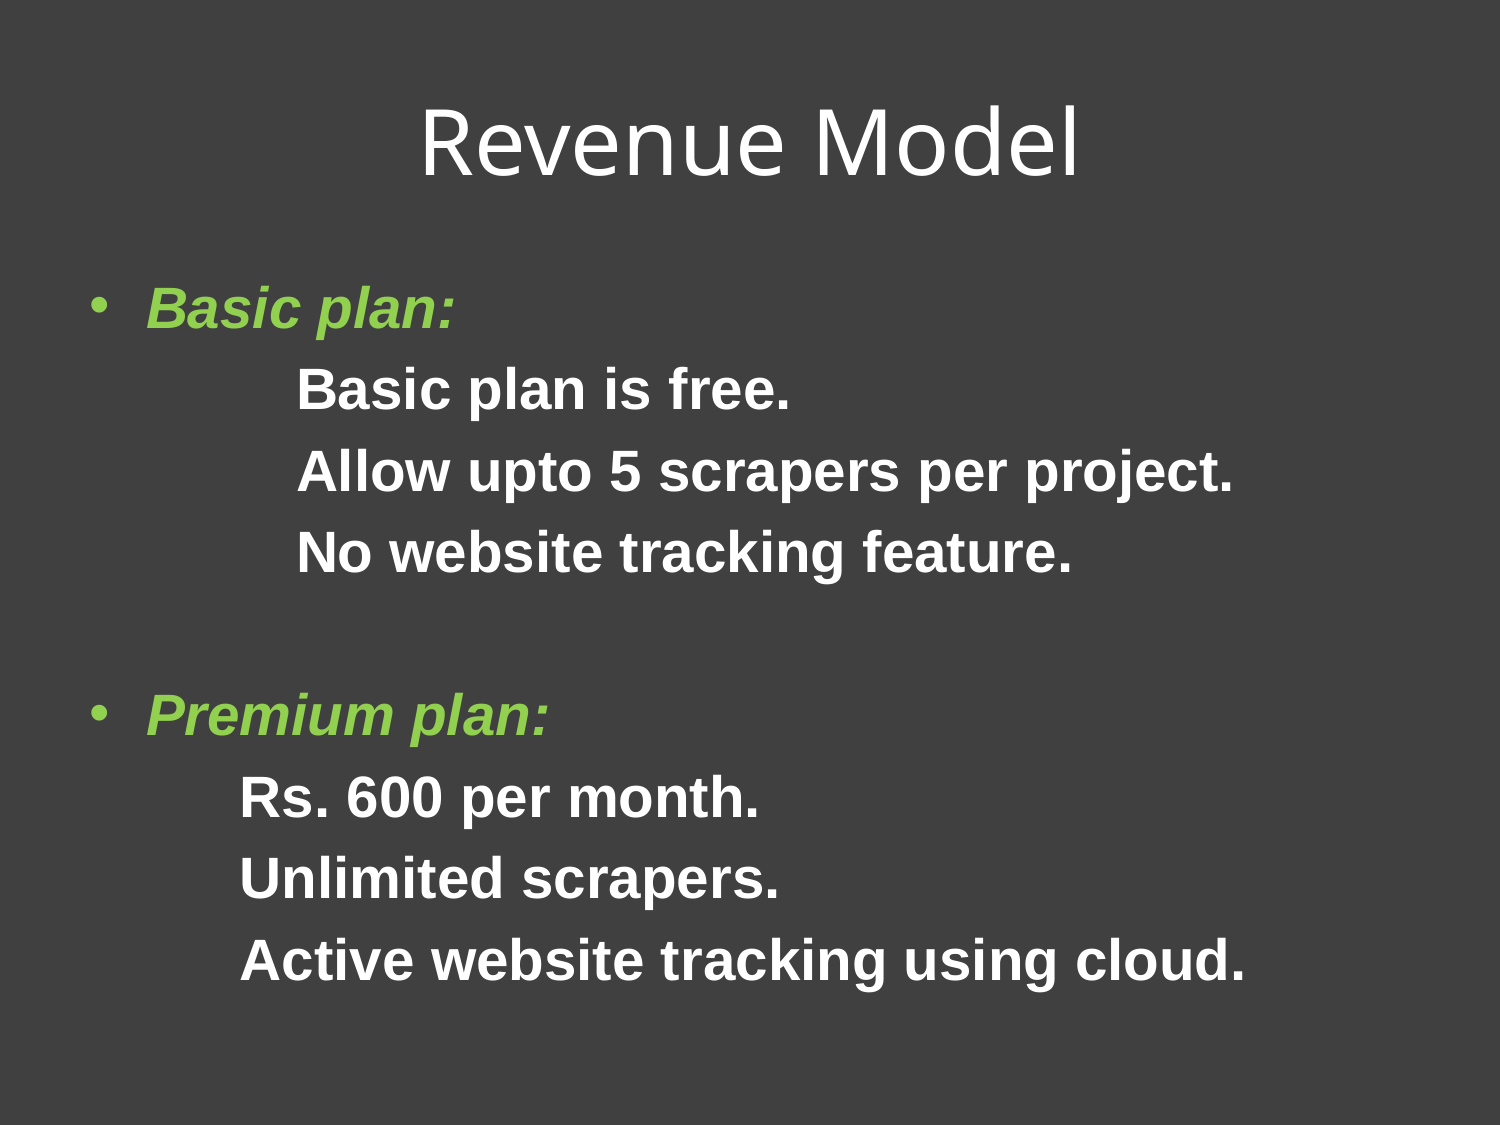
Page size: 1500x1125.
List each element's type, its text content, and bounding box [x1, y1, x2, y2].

text_box Basic plan: Basic plan is free. Allow upto 5 scrapers per project. No website tracking feature. Premium plan: Rs. 600 per month. Unlimited scrapers. Active website tracking using cloud. [75, 262, 1425, 1005]
text_box Revenue Model [75, 45, 1425, 233]
